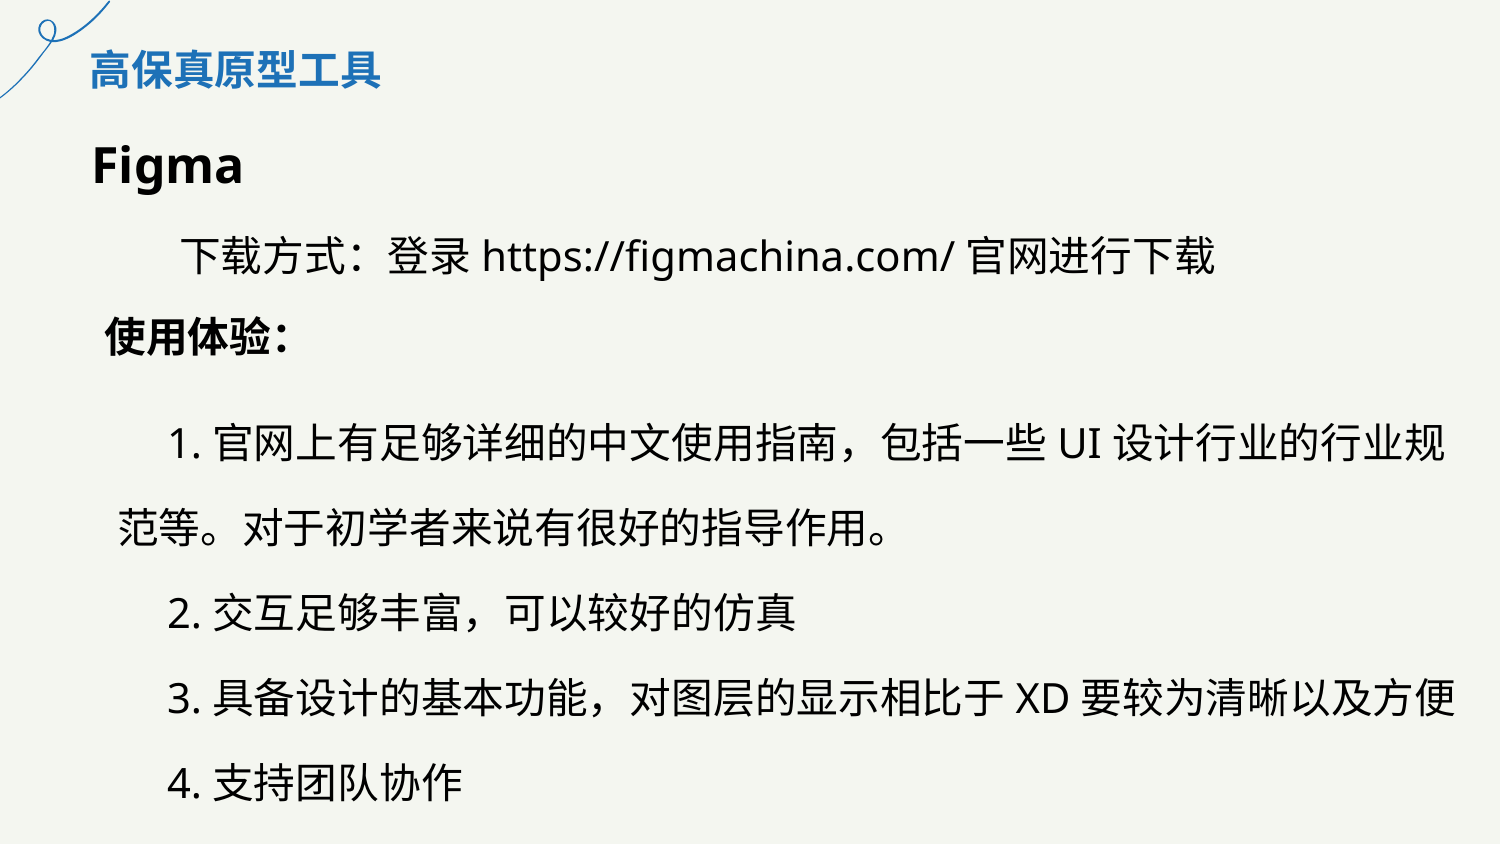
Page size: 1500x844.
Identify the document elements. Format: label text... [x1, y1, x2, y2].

text_box Figma [76, 126, 911, 197]
text_box 高保真原型工具 [89, 43, 501, 94]
text_box 使用体验： [89, 303, 923, 369]
text_box 1.官网上有足够详细的中文使用指南，包括一些UI设计行业的行业规范等。对于初学者来说有很好的指导作用。 2.交互足够丰富，可以较好的仿真 3.具备设计的基本功能，对图层的显示相比于XD要较为清晰以及方便 4.支持团队协作 [102, 374, 1500, 814]
text_box 下载方式：登录https://figmachina.com/官网进行下载 [76, 197, 1443, 288]
